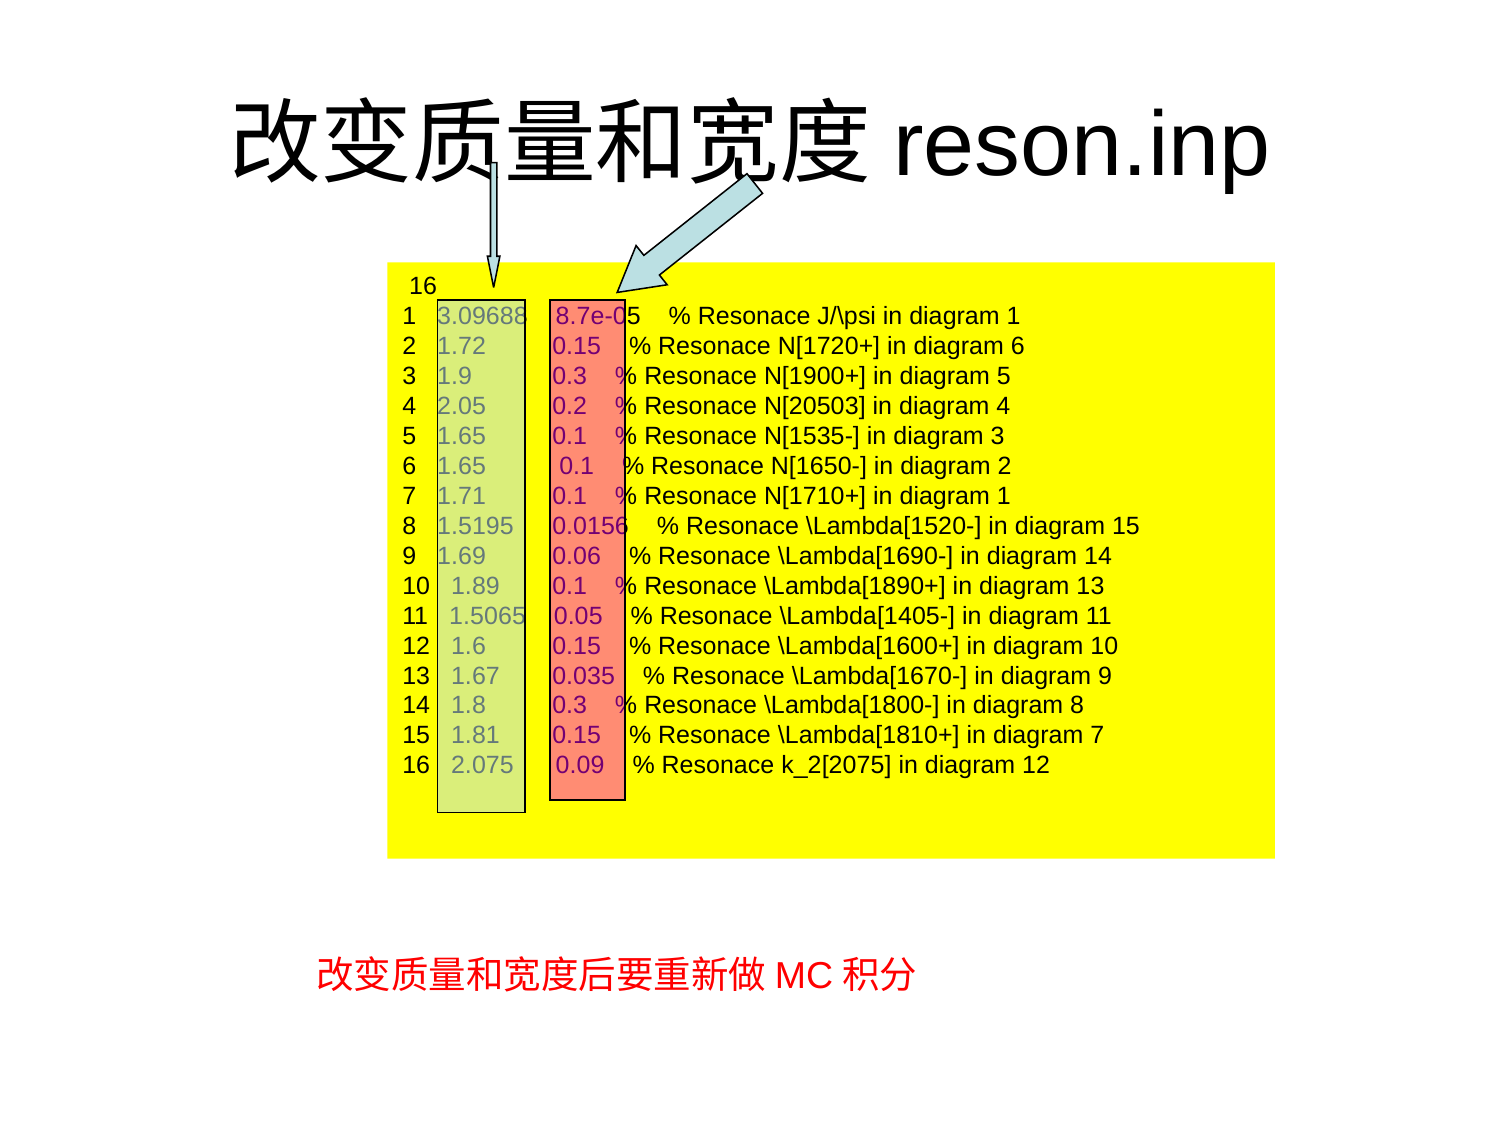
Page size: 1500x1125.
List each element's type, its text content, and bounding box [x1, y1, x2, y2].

text_box [437, 299, 525, 813]
text_box [487, 162, 500, 288]
text_box [617, 173, 763, 293]
text_box [549, 299, 625, 800]
text_box 16 1 3.09688 8.7e-05 % Resonace J/\psi in diagram 1 2 1.72 0.15 % Resonace N[1720+] in diagram 6 3 1.9 0.3 % Resonace N[1900+] in diagram 5 4 2.05 0.2 % Resonace N[20503] in diagram 4 5 1.65 0.1 % Resonace N[1535-] in diagram 3 6 1.65 0.1 % Resonace N[1650-] in diagram 2 7 1.71 0.1 % Resonace N[1710+] in diagram 1 8 1.5195 0.0156 % Resonace \Lambda[1520-] in diagram 15 9 1.69 0.06 % Resonace \Lambda[1690-] in diagram 14 10 1.89 0.1 % Resonace \Lambda[1890+] in diagram 13 11 1.5065 0.05 % Resonace \Lambda[1405-] in diagram 11 12 1.6 0.15 % Resonace \Lambda[1600+] in diagram 10 13 1.67 0.035 % Resonace \Lambda[1670-] in diagram 9 14 1.8 0.3 % Resonace \Lambda[1800-] in diagram 8 15 1.81 0.15 % Resonace \Lambda[1810+] in diagram 7 16 2.075 0.09 % Resonace k_2[2075] in diagram 12 [387, 262, 1275, 859]
text_box 改变质量和宽度后要重新做MC积分 [301, 943, 932, 1004]
title 改变质量和宽度reson.inp [75, 45, 1425, 233]
